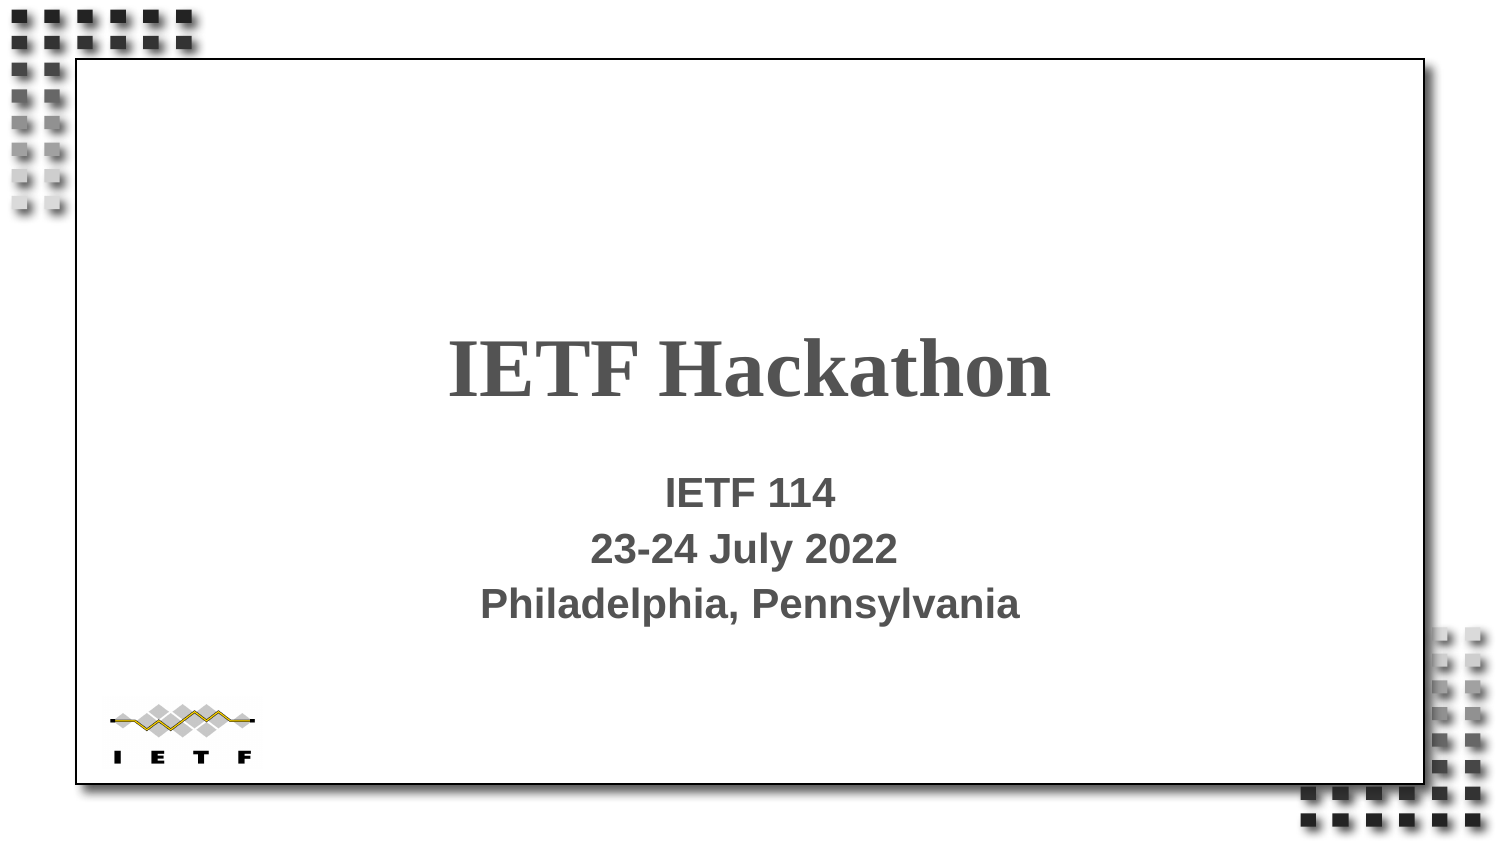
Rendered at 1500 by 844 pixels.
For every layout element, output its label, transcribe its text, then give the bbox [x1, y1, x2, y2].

subtitle IETF 114 23-24 July 2022 Philadelphia, Pennsylvania [414, 463, 1086, 637]
title IETF Hackathon [414, 214, 1086, 422]
picture [102, 696, 263, 769]
